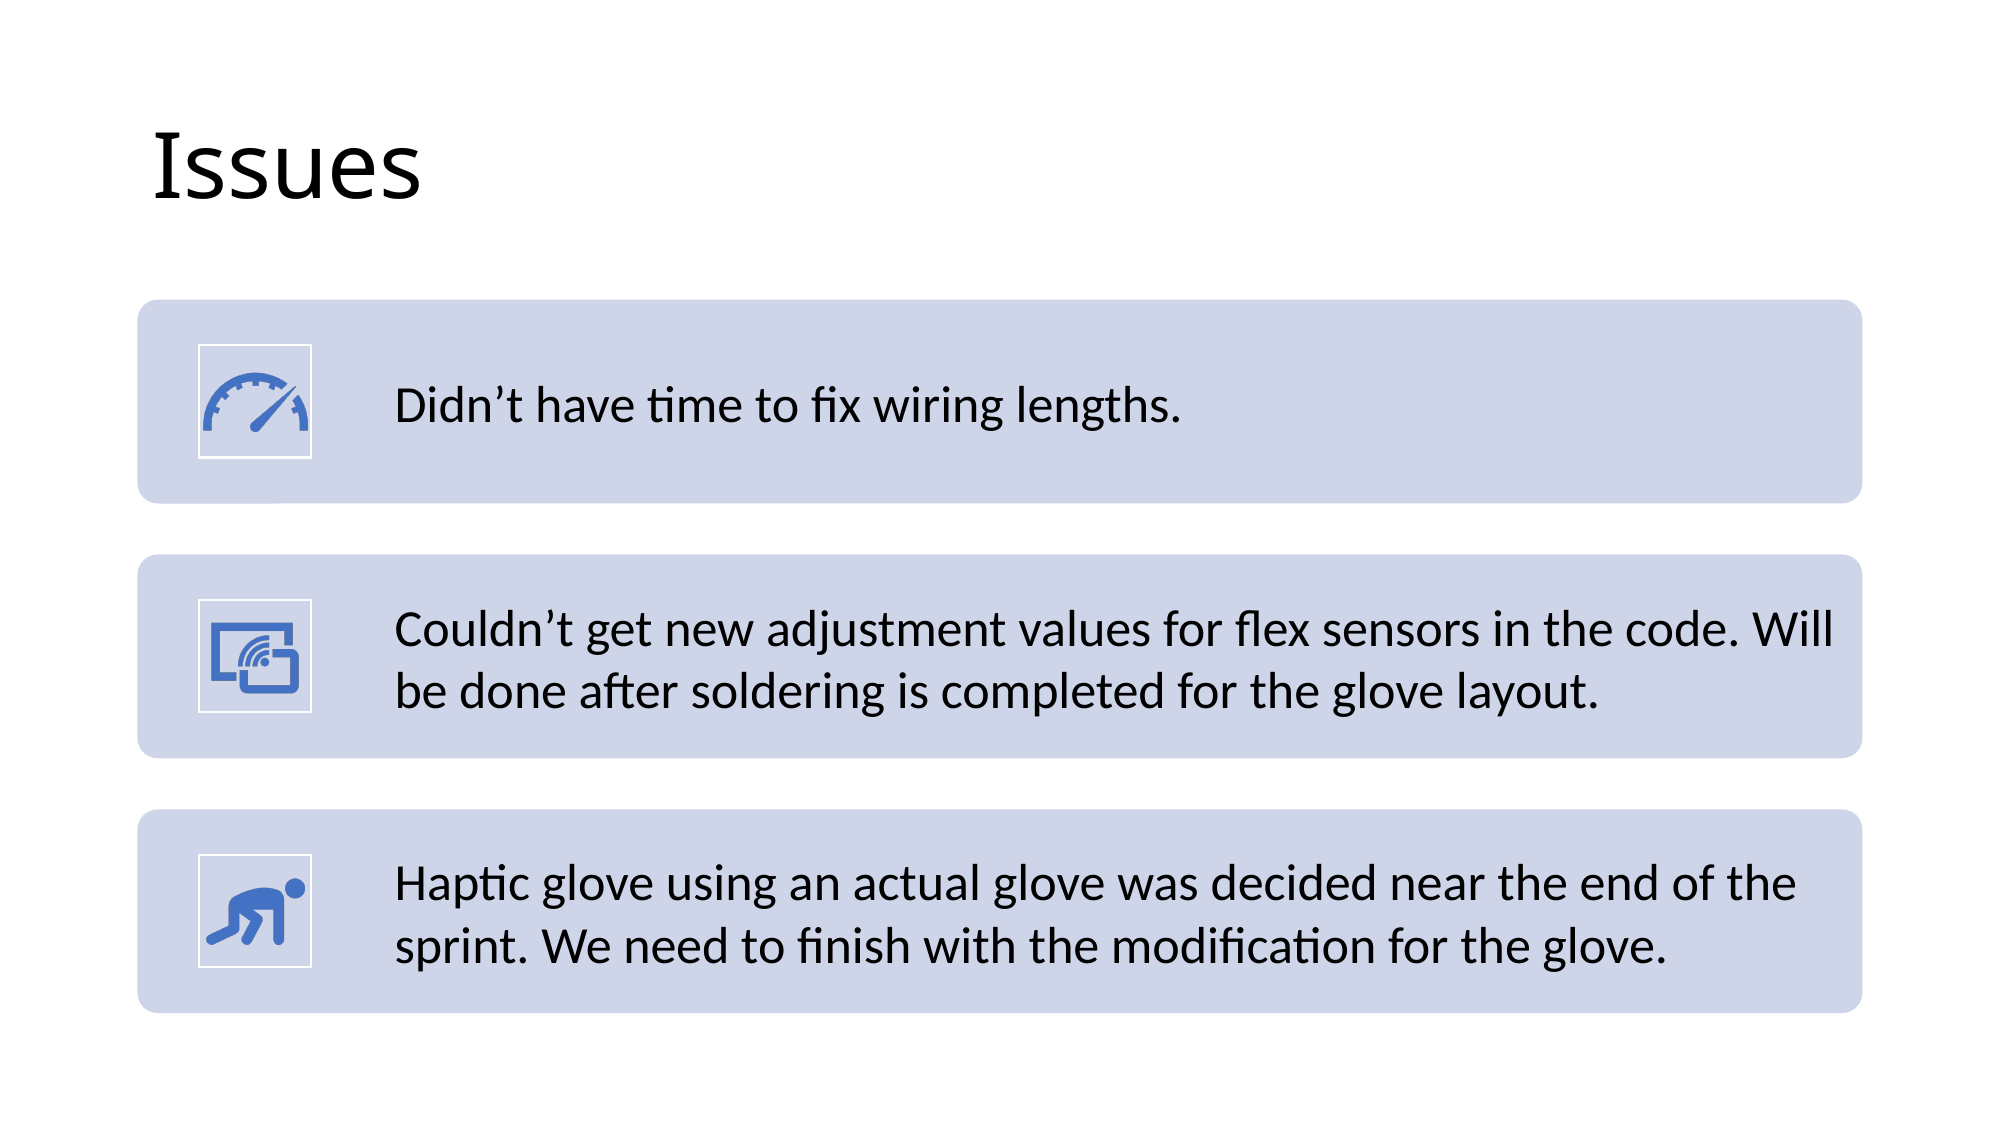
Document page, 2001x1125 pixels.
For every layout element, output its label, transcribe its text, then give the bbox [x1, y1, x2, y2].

title Issues [137, 59, 1863, 278]
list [137, 299, 1863, 1014]
